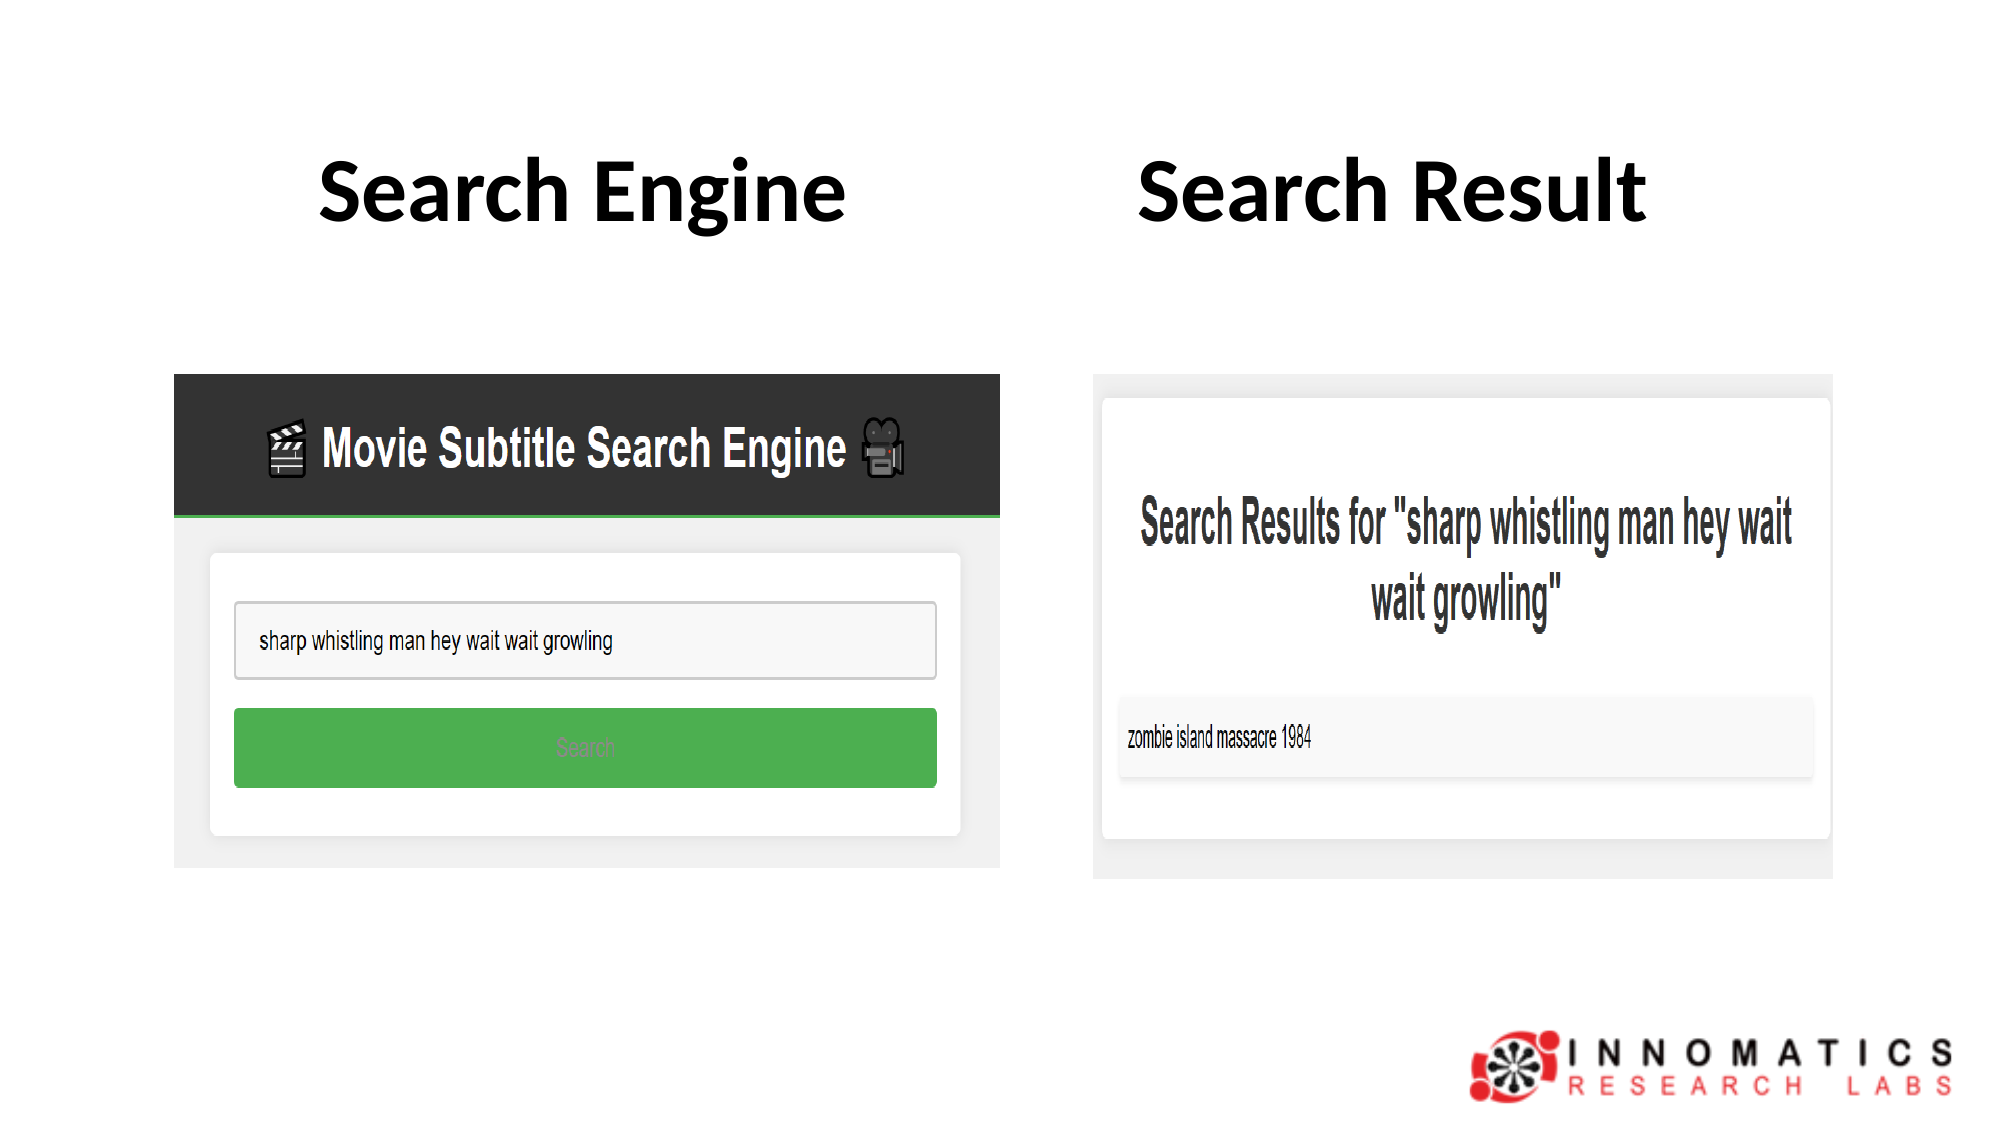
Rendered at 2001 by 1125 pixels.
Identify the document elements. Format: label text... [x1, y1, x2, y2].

picture [1093, 374, 1833, 880]
picture [173, 374, 1001, 868]
picture [1445, 1014, 1975, 1125]
title Search Engine Search Result [137, 105, 1863, 278]
